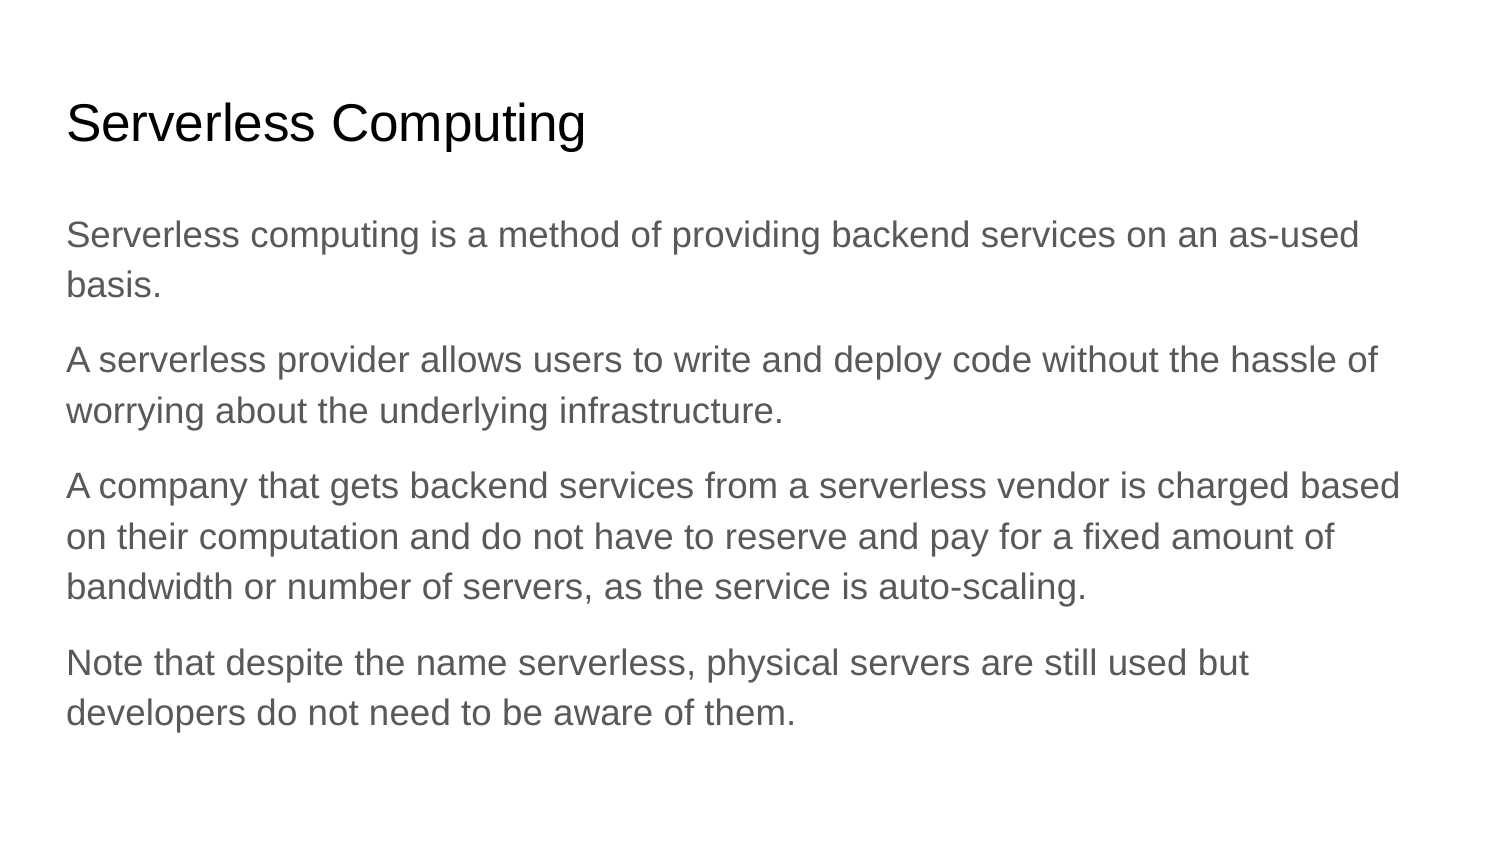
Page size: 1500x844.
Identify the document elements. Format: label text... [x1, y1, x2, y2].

list Serverless computing is a method of providing backend services on an as-used basis. A serverless provider allows users to write and deploy code without the hassle of worrying about the underlying infrastructure. A company that gets backend services from a serverless vendor is charged based on their computation and do not have to reserve and pay for a fixed amount of bandwidth or number of servers, as the service is auto-scaling. Note that despite the name serverless, physical servers are still used but developers do not need to be aware of them. [51, 189, 1449, 750]
title Serverless Computing [51, 72, 1449, 167]
